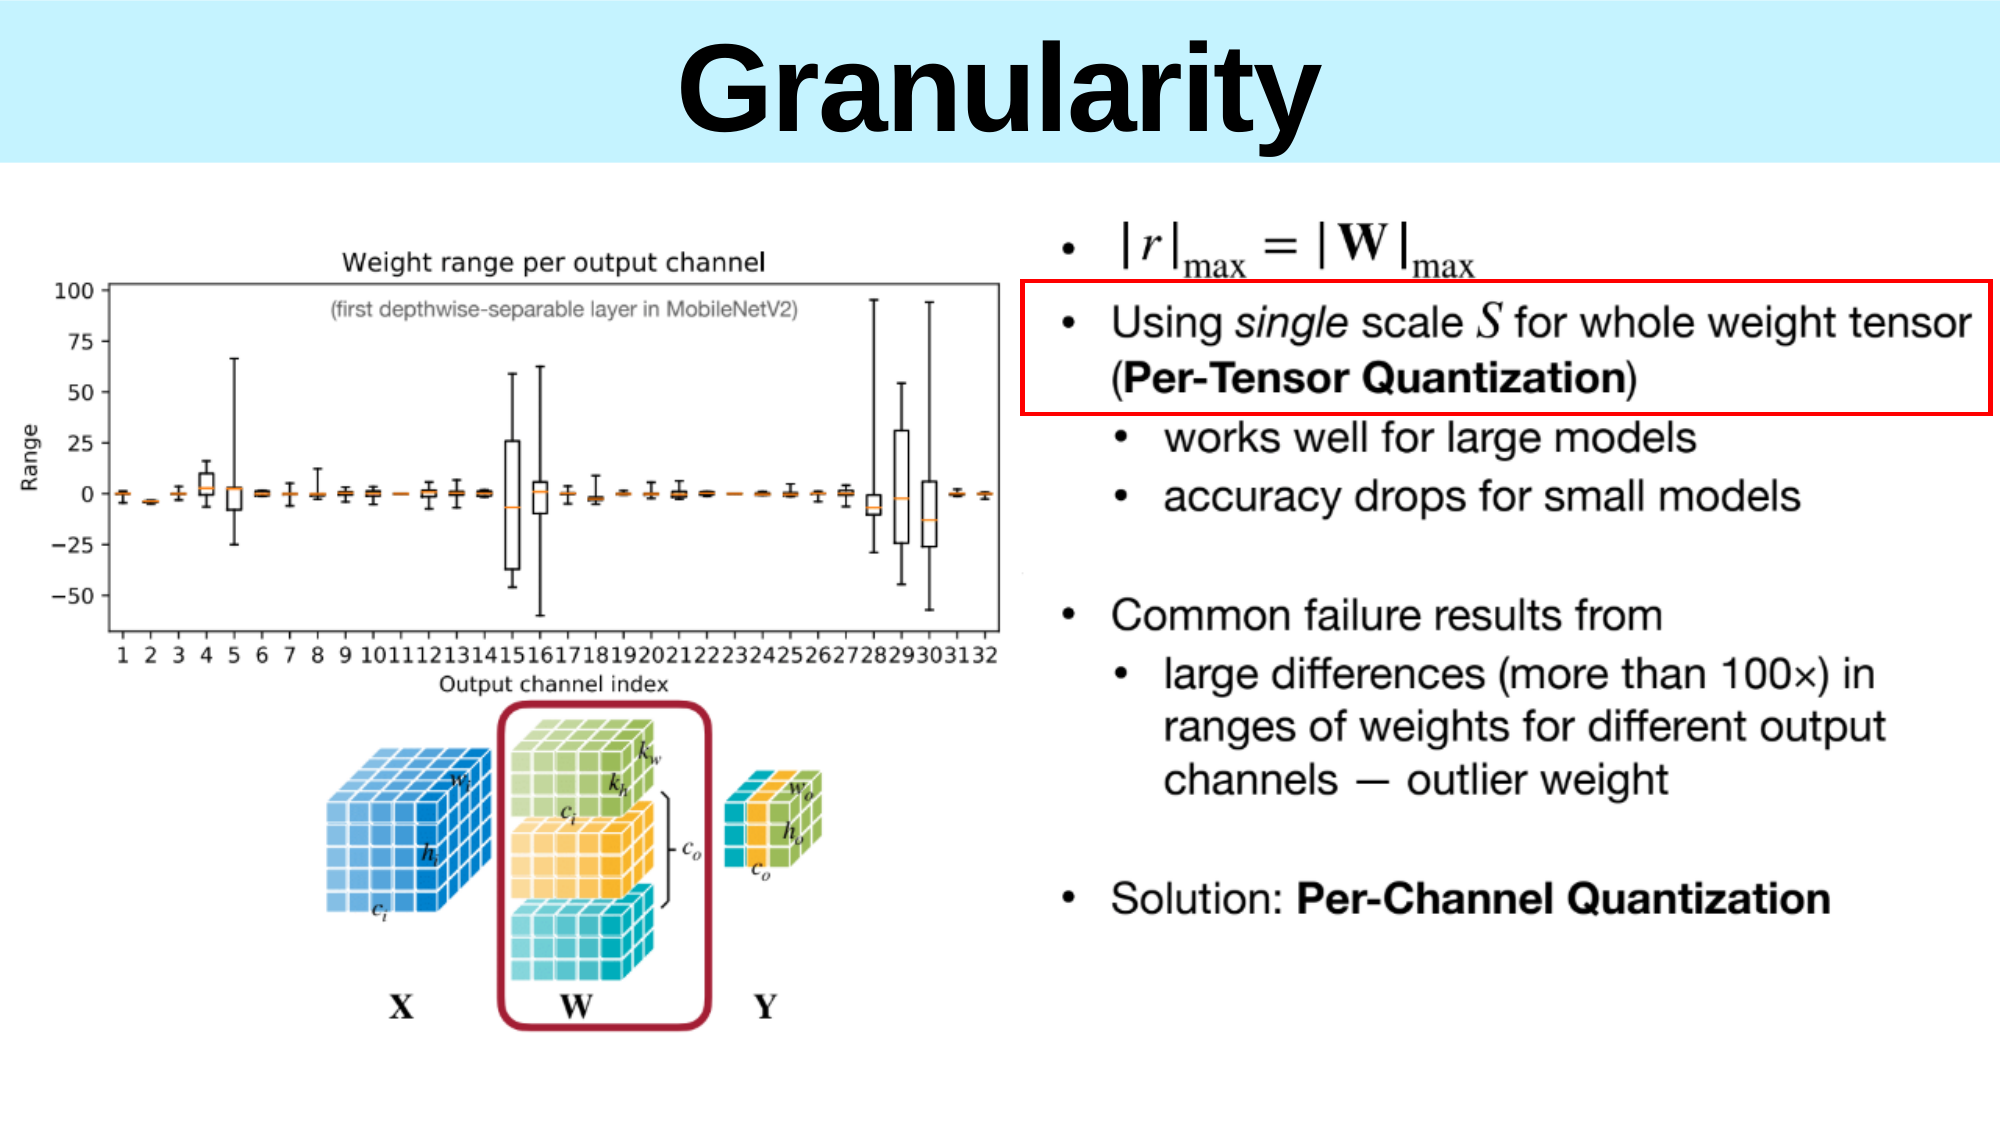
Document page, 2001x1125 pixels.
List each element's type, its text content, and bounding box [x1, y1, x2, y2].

picture [0, 200, 1991, 1047]
text_box Granularity [0, 0, 2000, 163]
